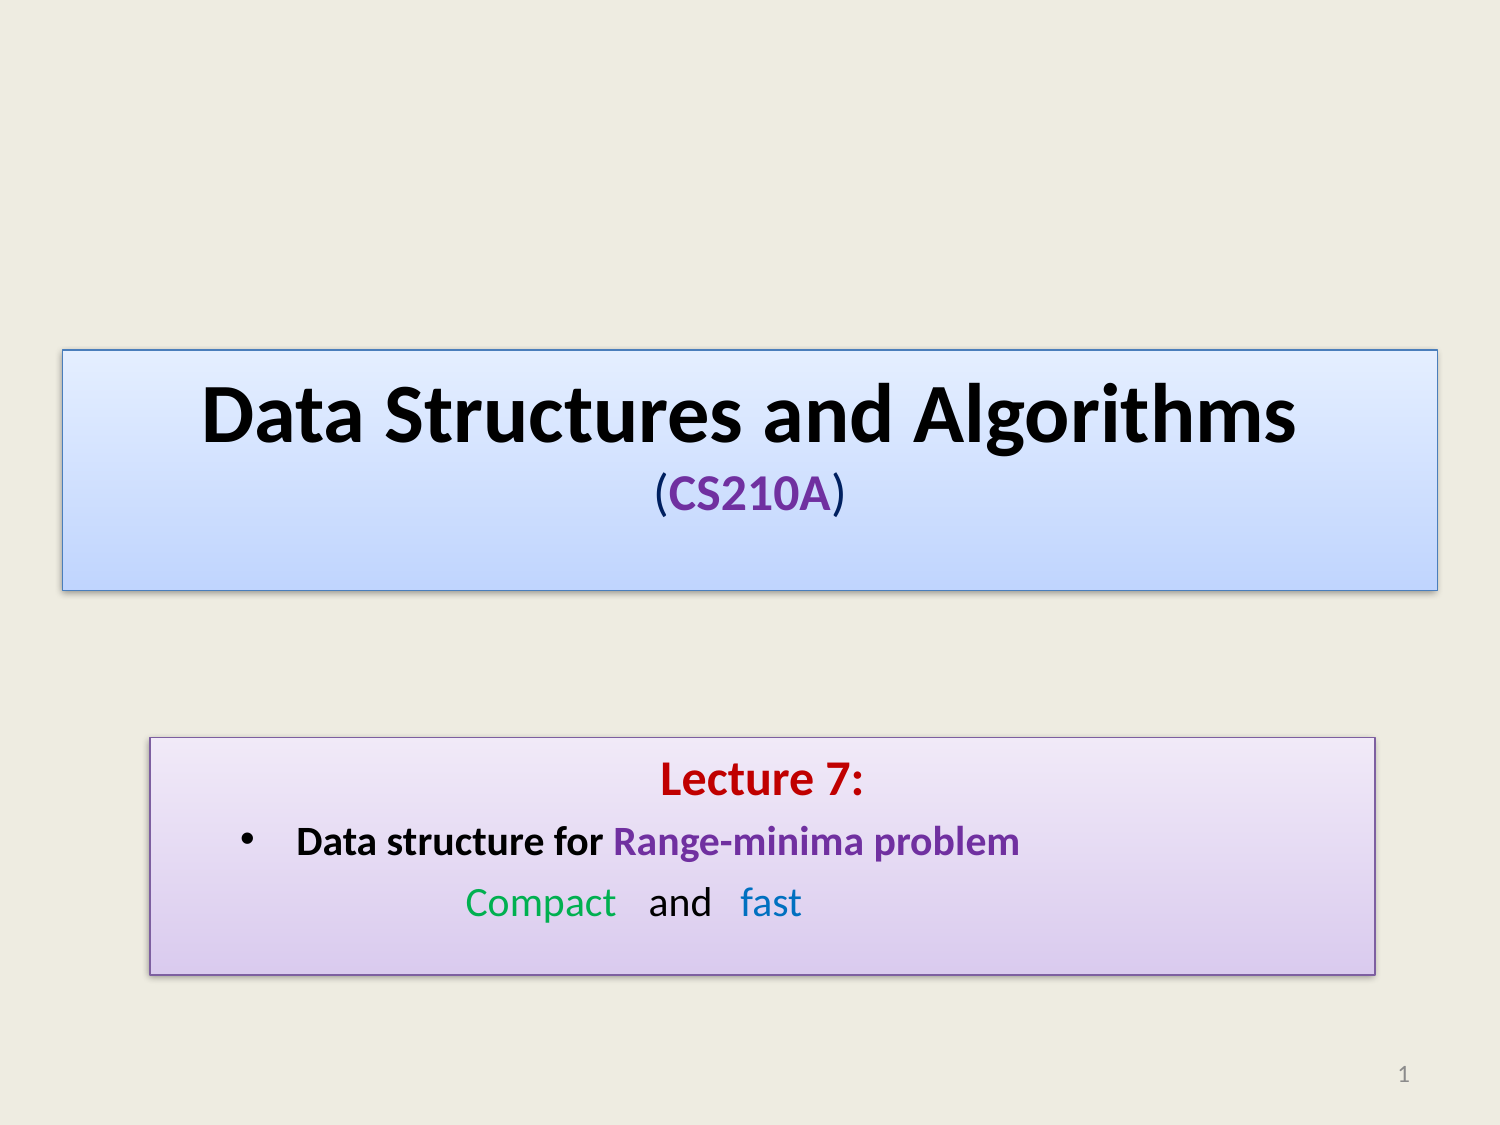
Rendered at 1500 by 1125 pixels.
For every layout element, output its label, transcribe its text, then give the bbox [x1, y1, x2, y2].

subtitle Lecture 7: Data structure for Range-minima problem [149, 737, 1376, 976]
text_box fast [737, 867, 818, 932]
text_box Compact [450, 867, 633, 932]
text_box and [633, 867, 737, 932]
slide_number 1 [1074, 1042, 1425, 1103]
title Data Structures and Algorithms (CS210A) [62, 349, 1438, 591]
